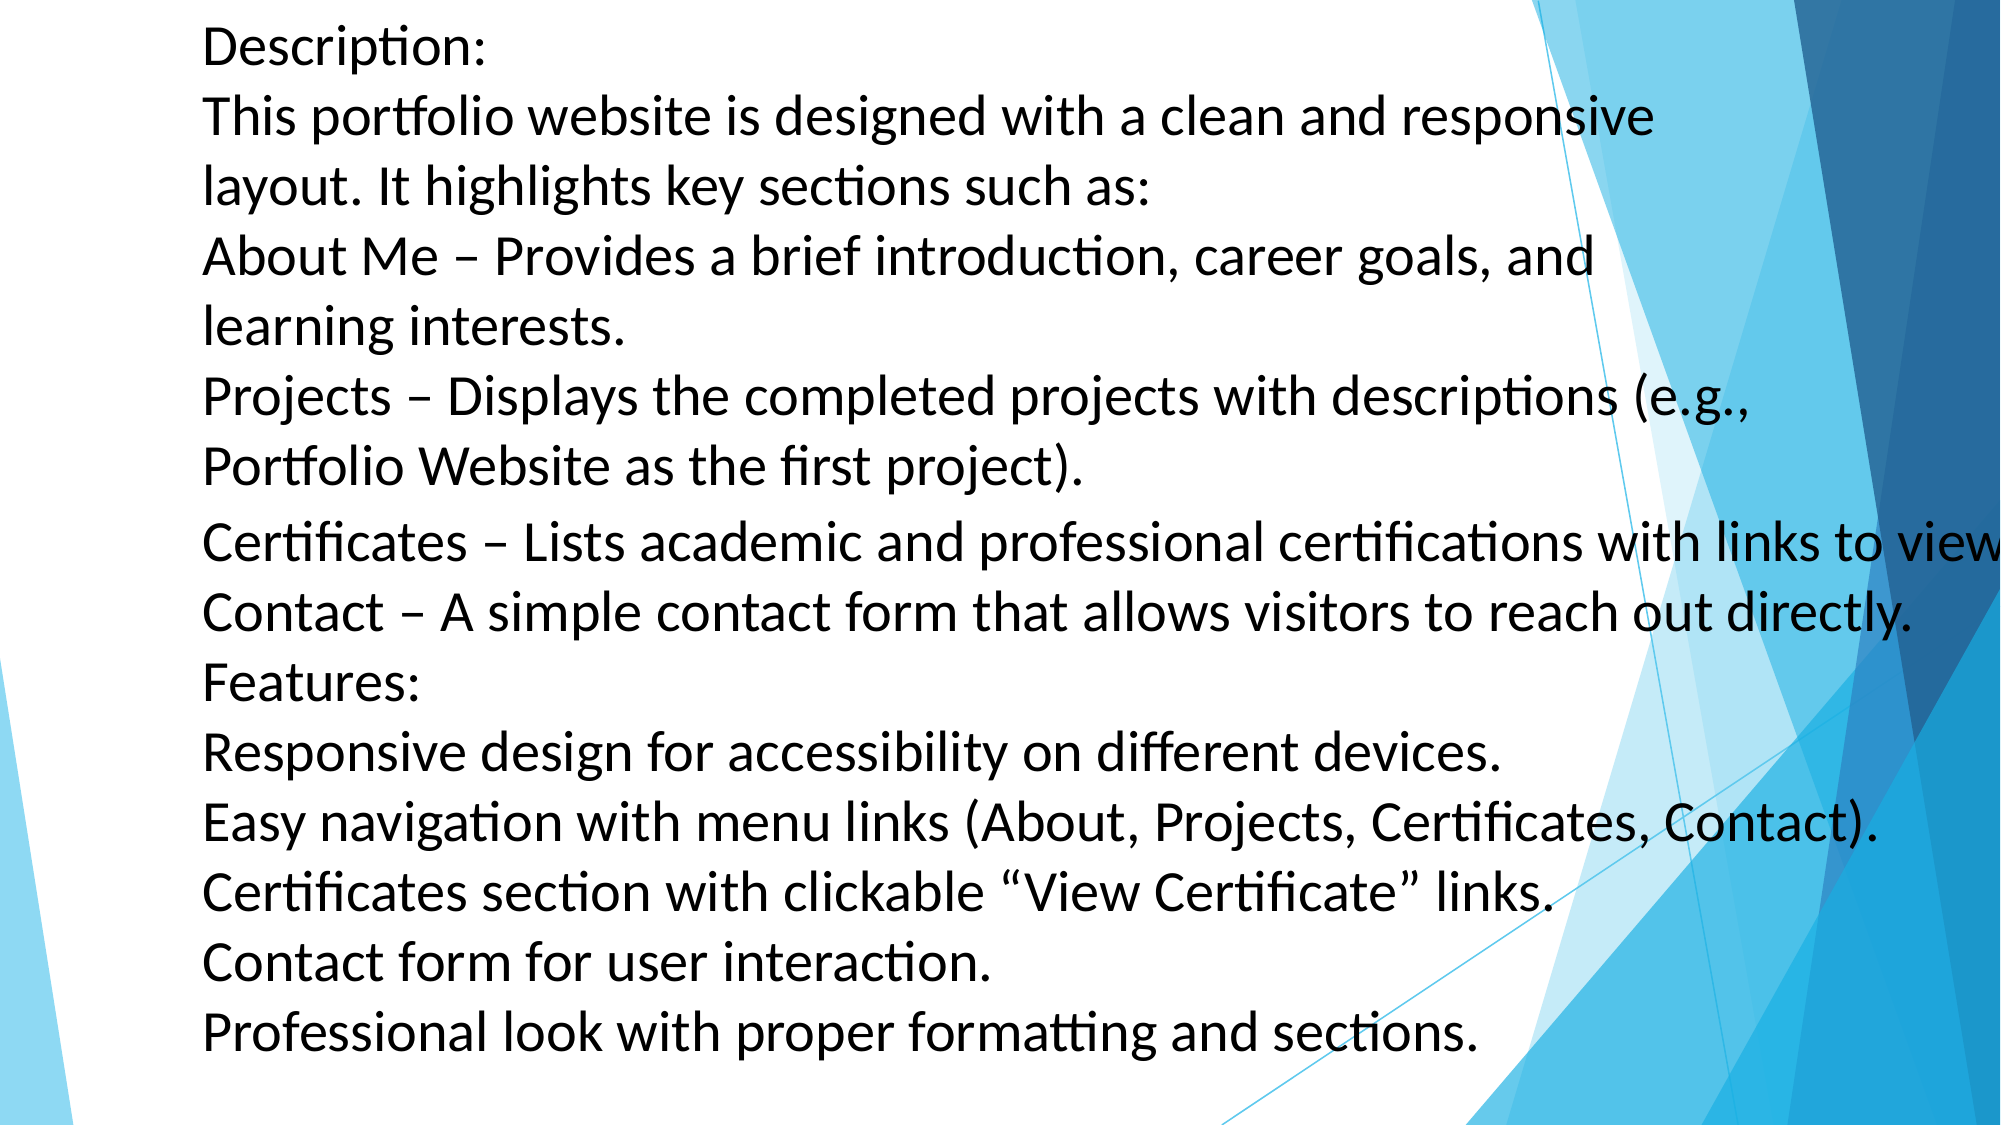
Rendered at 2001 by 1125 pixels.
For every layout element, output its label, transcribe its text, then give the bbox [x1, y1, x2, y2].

text_box Certificates – Lists academic and professional certifications with links to view them. Contact – A simple contact form that allows visitors to reach out directly. Features: Responsive design for accessibility on different devices. Easy navigation with menu links (About, Projects, Certificates, Contact). Certificates section with clickable “View Certificate” links. Contact form for user interaction. Professional look with proper formatting and sections. [187, 496, 2000, 1071]
text_box Description: This portfolio website is designed with a clean and responsive layout. It highlights key sections such as: About Me – Provides a brief introduction, career goals, and learning interests. Projects – Displays the completed projects with descriptions (e.g., Portfolio Website as the first project). [187, 0, 1817, 496]
